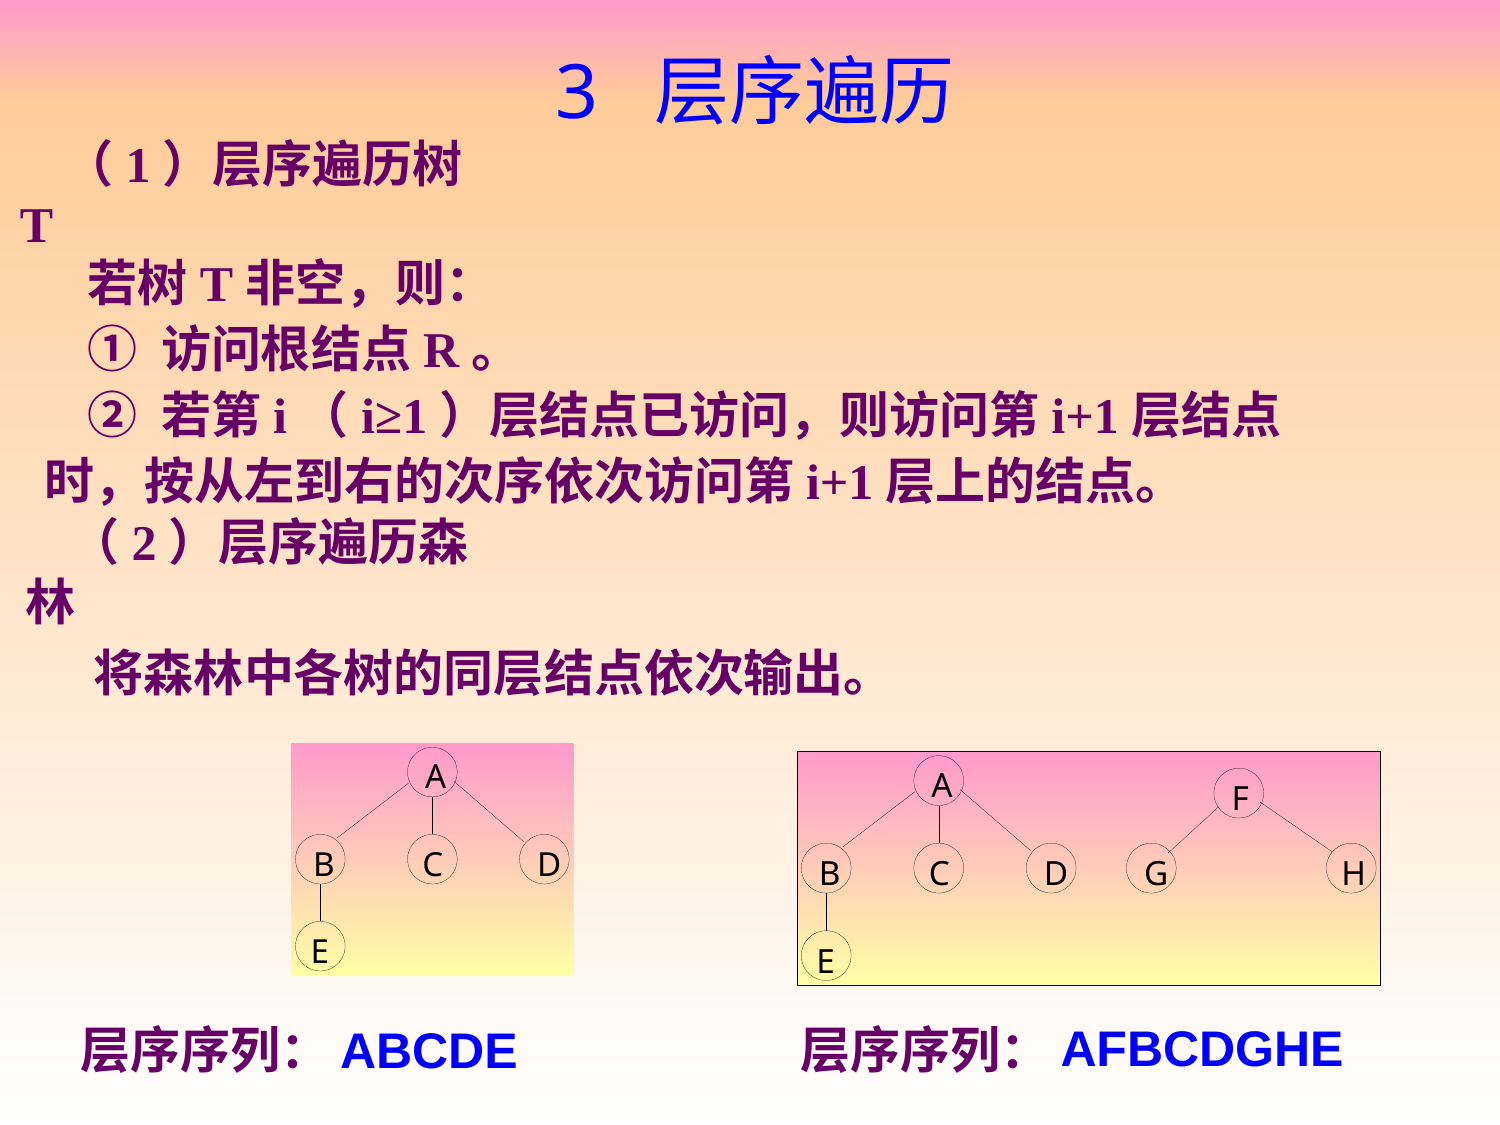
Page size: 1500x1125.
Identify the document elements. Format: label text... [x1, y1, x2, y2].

text_box [33, 231, 40, 237]
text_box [796, 751, 1381, 986]
text_box （2）层序遍历森林 [11, 532, 490, 608]
text_box [98, 140, 109, 155]
text_box 若树T非空，则： ① 访问根结点R。 ② 若第i（i≥1）层结点已访问，则访问第i+1层结点时，按从左到右的次序依次访问第i+1层上的结点。 [29, 237, 1359, 517]
text_box （1）层序遍历树T [5, 155, 479, 231]
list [291, 742, 574, 976]
text_box 层序序列： [786, 1011, 1066, 1087]
text_box 将森林中各树的同层结点依次输出。 [35, 634, 1365, 709]
title 3 层序遍历 [117, 0, 1393, 190]
text_box ABCDE [325, 1011, 533, 1087]
text_box AFBCDGHE [1045, 1009, 1359, 1085]
text_box 层序序列： [65, 1011, 325, 1087]
